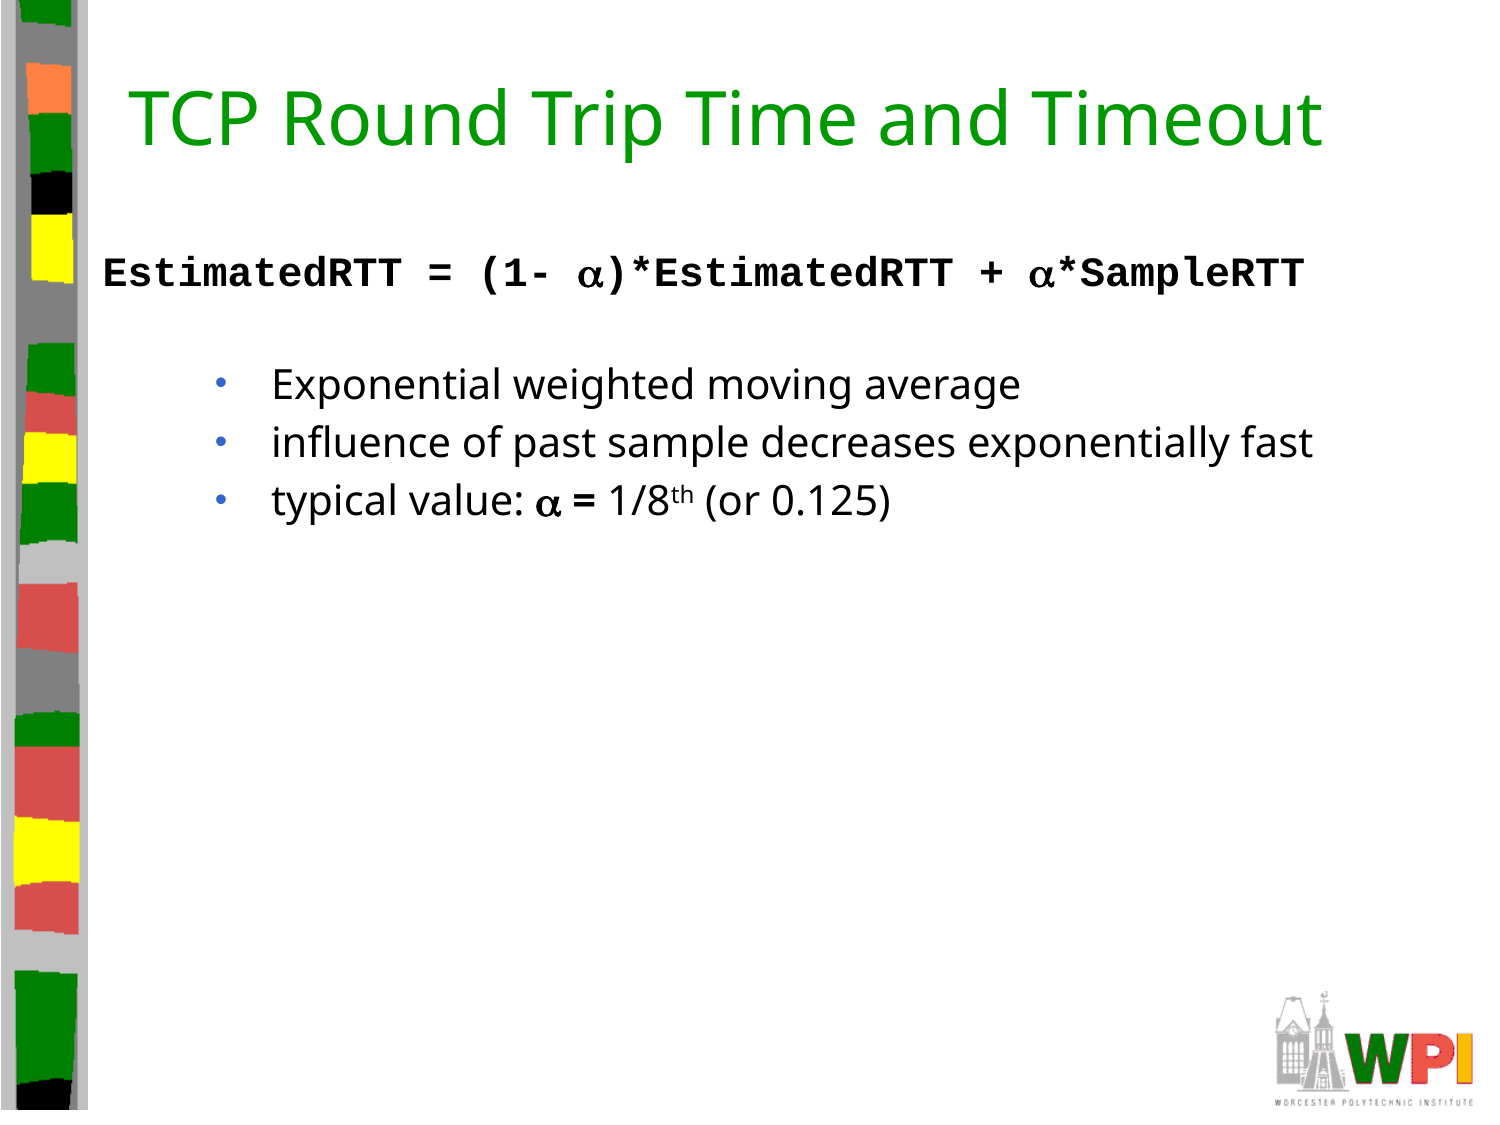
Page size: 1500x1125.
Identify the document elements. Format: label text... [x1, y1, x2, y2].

text_box EstimatedRTT = (1- )*EstimatedRTT + *SampleRTT [87, 237, 1321, 303]
picture [1275, 991, 1475, 1107]
picture [0, 0, 88, 1110]
text_box Exponential weighted moving average influence of past sample decreases exponentially fast typical value:  = 1/8th (or 0.125) [199, 350, 1360, 558]
title TCP Round Trip Time and Timeout [88, 21, 1365, 210]
